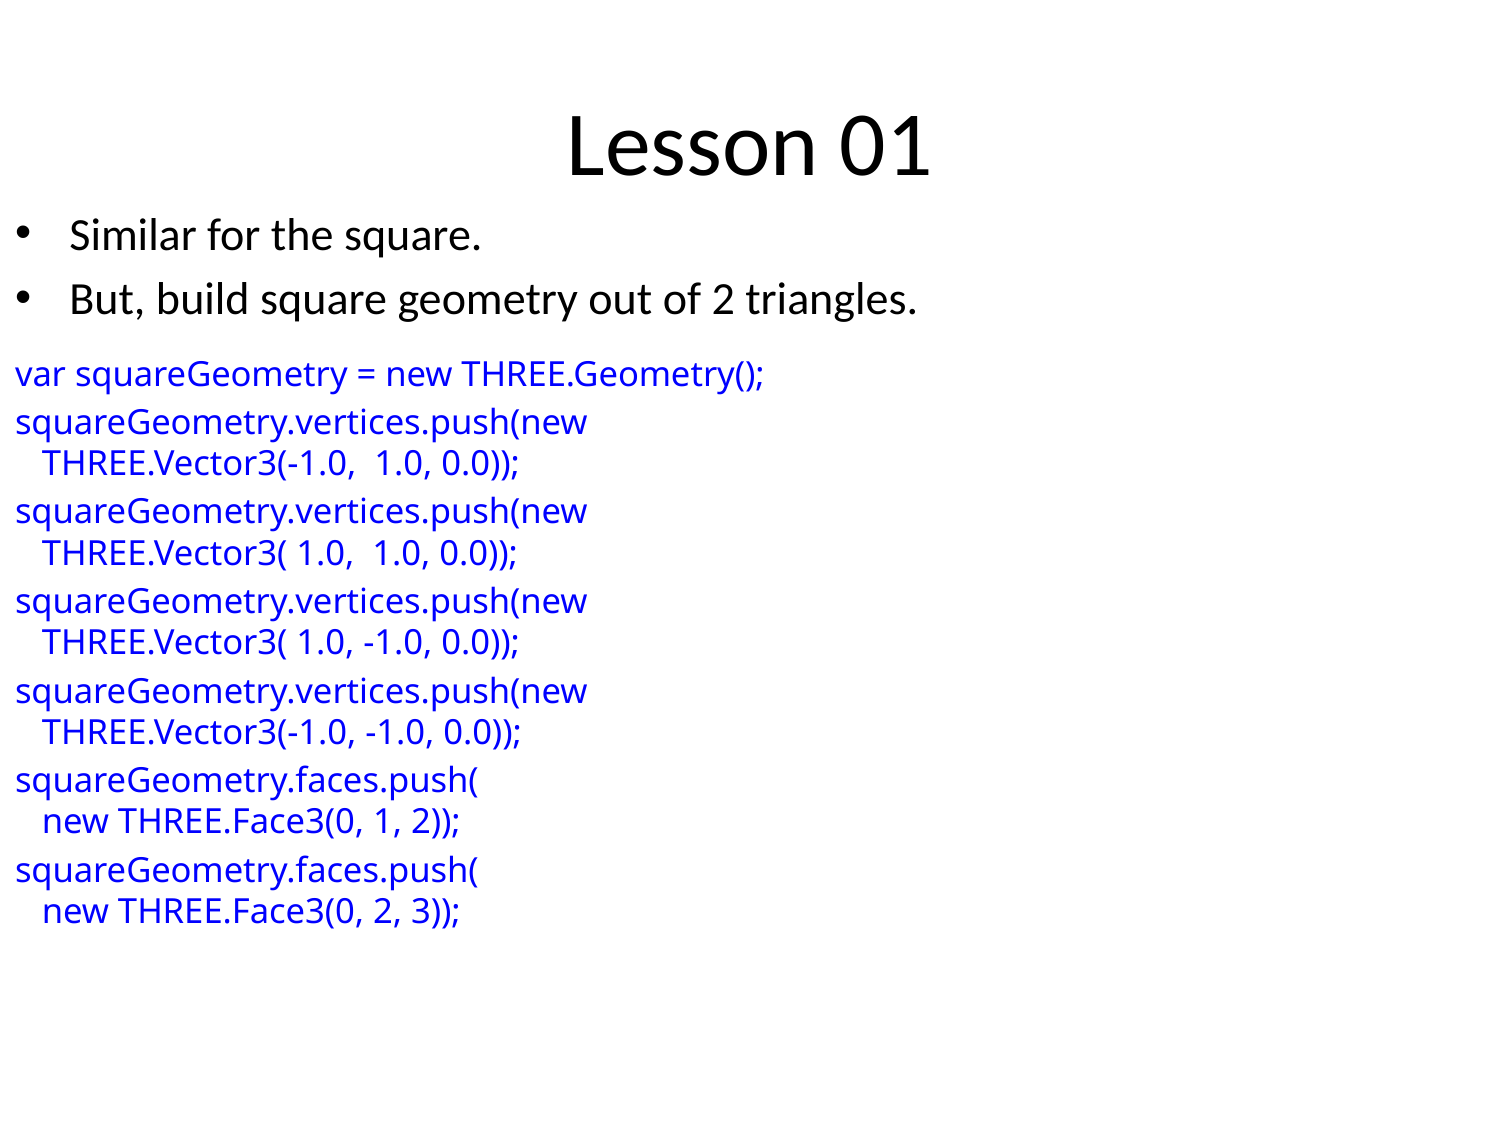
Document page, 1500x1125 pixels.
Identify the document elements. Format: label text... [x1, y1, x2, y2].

title Lesson 01 [75, 45, 1425, 196]
list Similar for the square. But, build square geometry out of 2 triangles. var squareGeometry = new THREE.Geometry(); squareGeometry.vertices.push(new THREE.Vector3(-1.0, 1.0, 0.0)); squareGeometry.vertices.push(new THREE.Vector3( 1.0, 1.0, 0.0)); squareGeometry.vertices.push(new THREE.Vector3( 1.0, -1.0, 0.0)); squareGeometry.vertices.push(new THREE.Vector3(-1.0, -1.0, 0.0)); squareGeometry.faces.push( new THREE.Face3(0, 1, 2)); squareGeometry.faces.push( new THREE.Face3(0, 2, 3)); [0, 196, 1500, 940]
